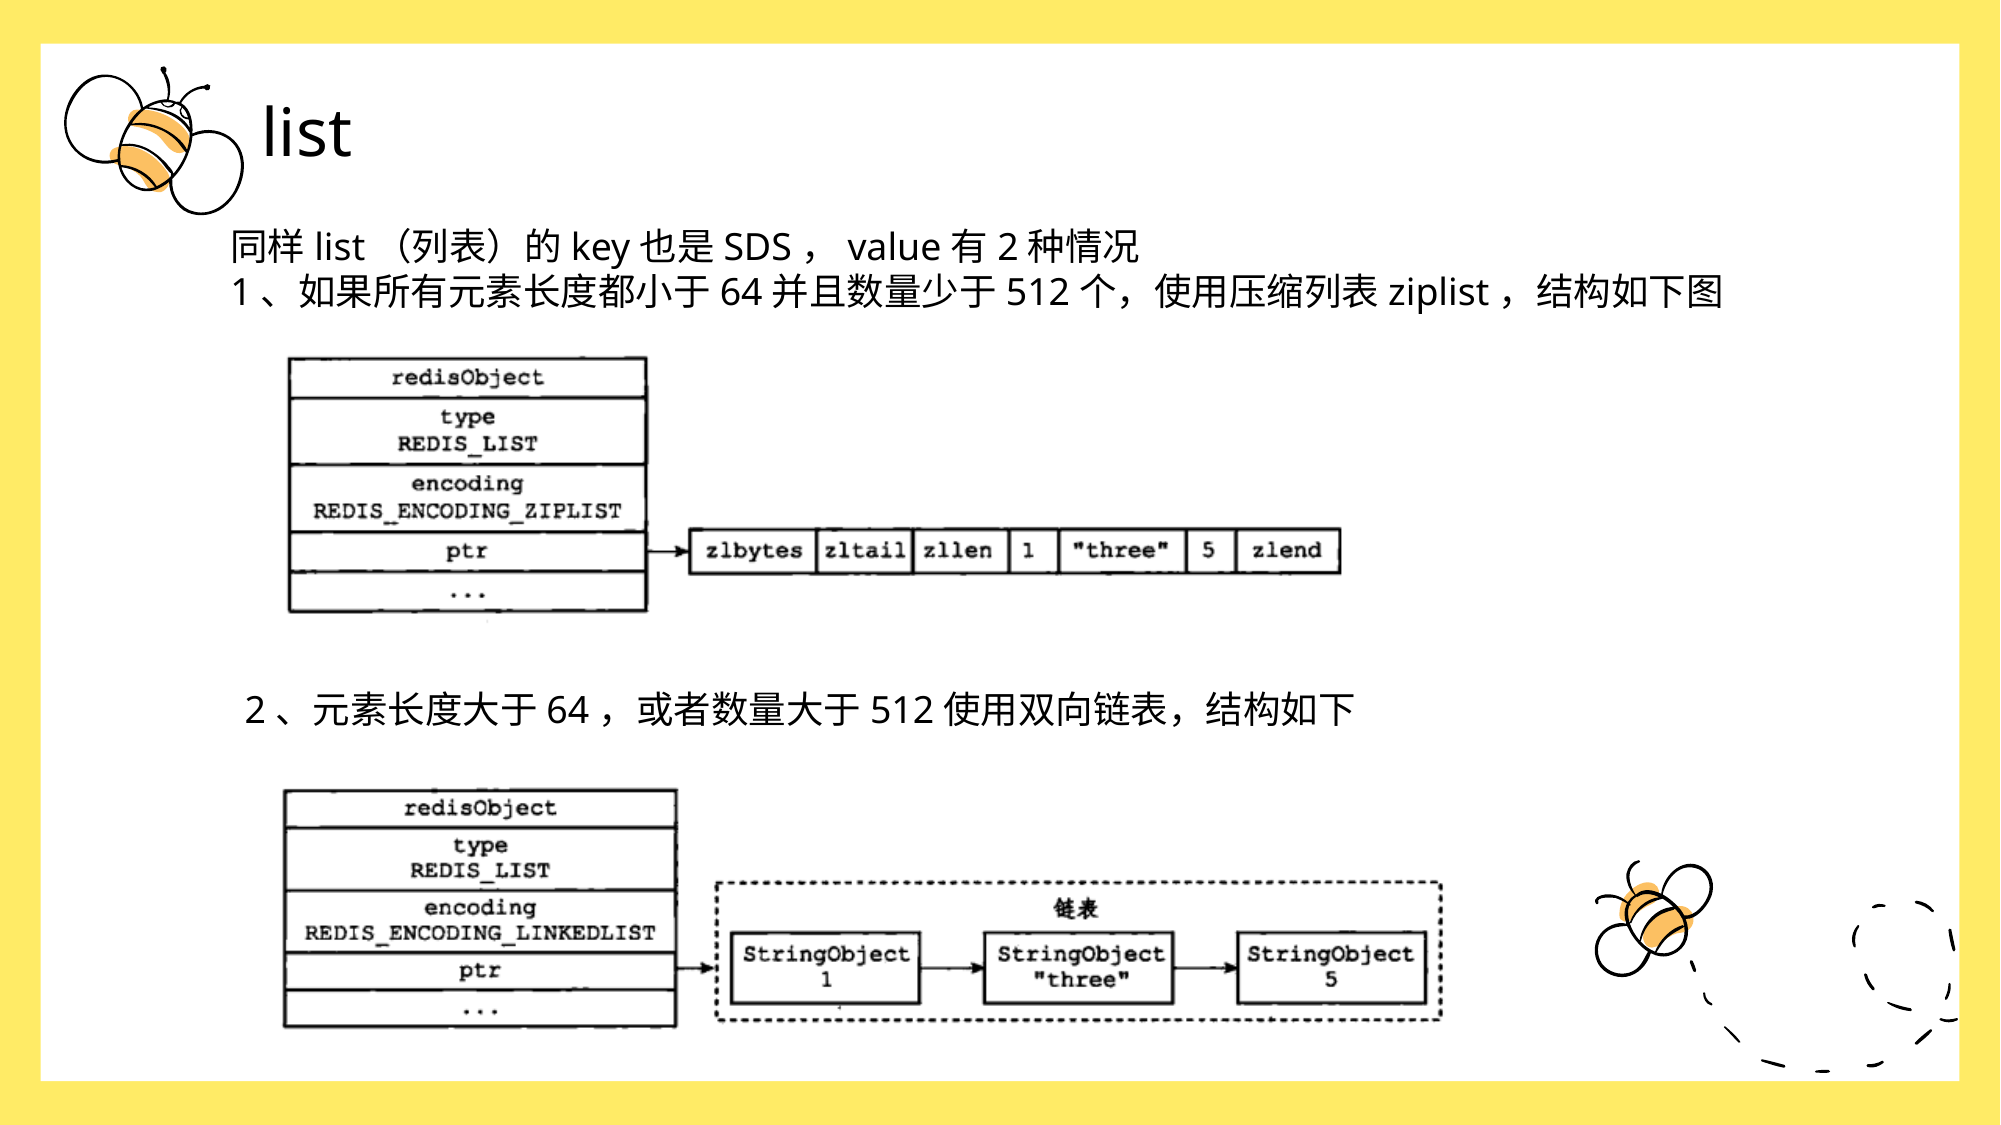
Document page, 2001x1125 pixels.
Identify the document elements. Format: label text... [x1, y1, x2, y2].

picture [243, 780, 1457, 1031]
text_box list [247, 82, 866, 177]
text_box 同样list（列表）的key也是SDS，value有2种情况 1、如果所有元素长度都小于64并且数量少于512个，使用压缩列表ziplist，结构如下图 [215, 215, 1739, 321]
text_box 2、元素长度大于64，或者数量大于512使用双向链表，结构如下 [229, 678, 1371, 739]
picture [63, 65, 245, 216]
picture [256, 339, 1401, 631]
picture [1594, 739, 1990, 1073]
